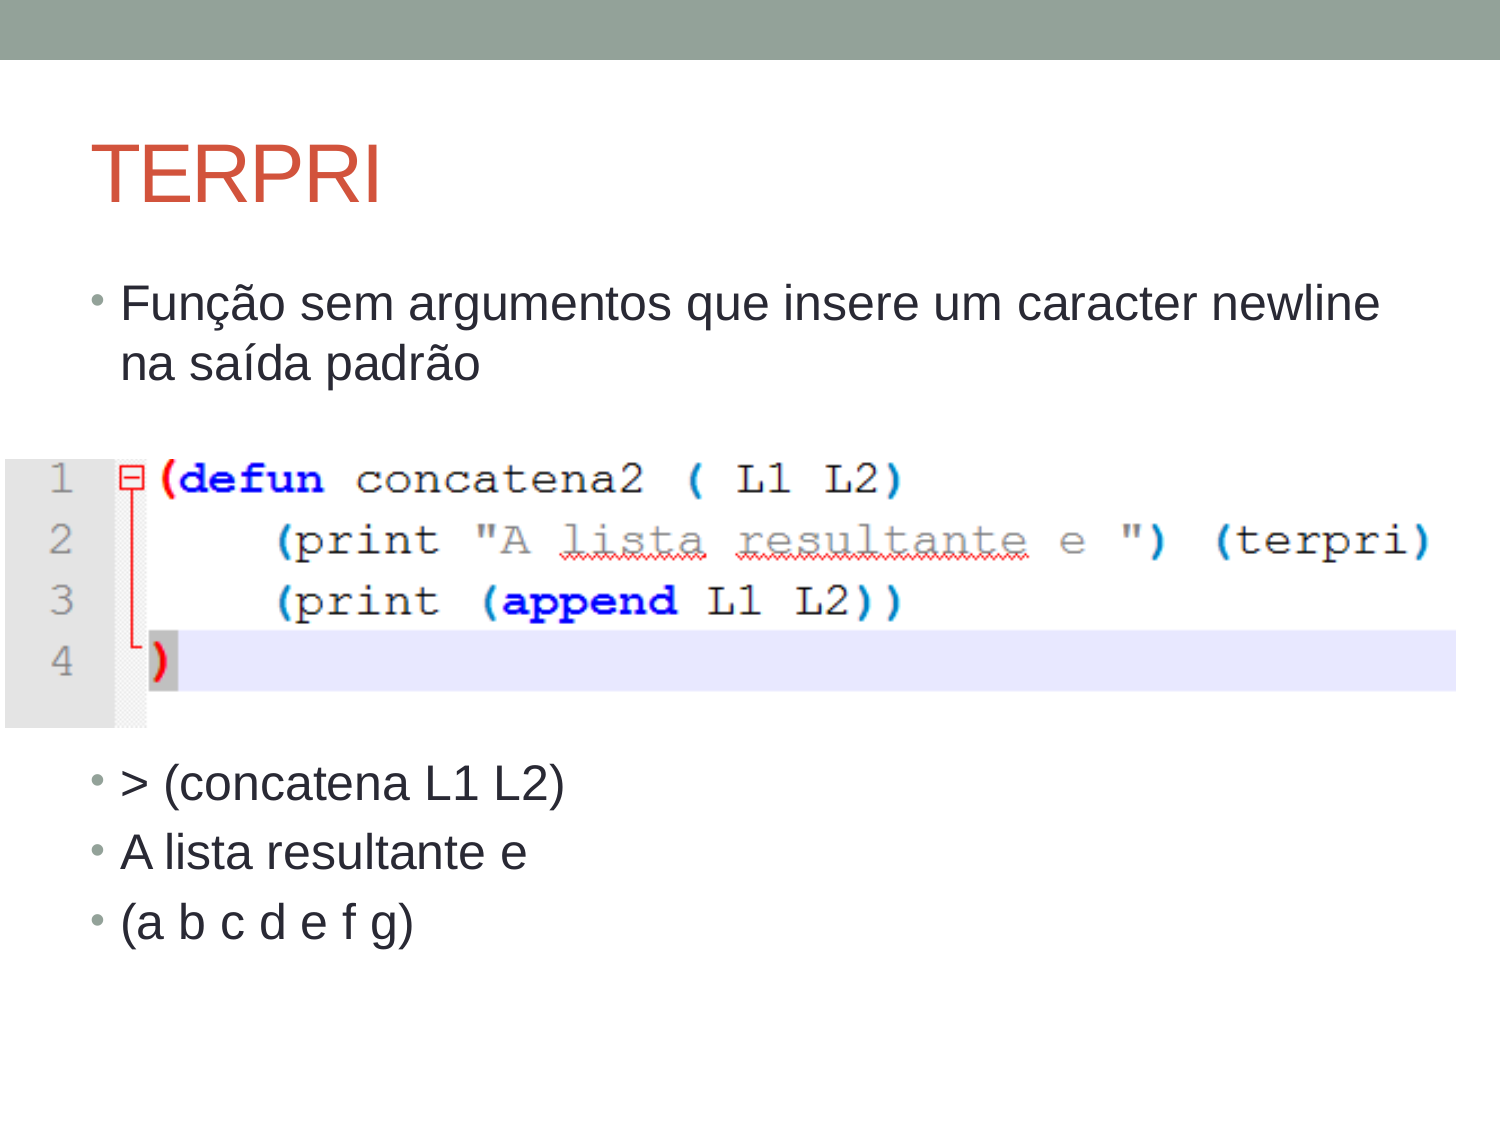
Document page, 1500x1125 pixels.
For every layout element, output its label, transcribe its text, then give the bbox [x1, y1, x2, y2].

picture [5, 459, 1456, 729]
list Função sem argumentos que insere um caracter newline na saída padrão > (concatena L1 L2) A lista resultante e (a b c d e f g) [75, 262, 1425, 456]
title TERPRI [75, 87, 1425, 250]
list Função sem argumentos que insere um caracter newline na saída padrão > (concatena L1 L2) A lista resultante e (a b c d e f g) [75, 738, 1425, 1063]
